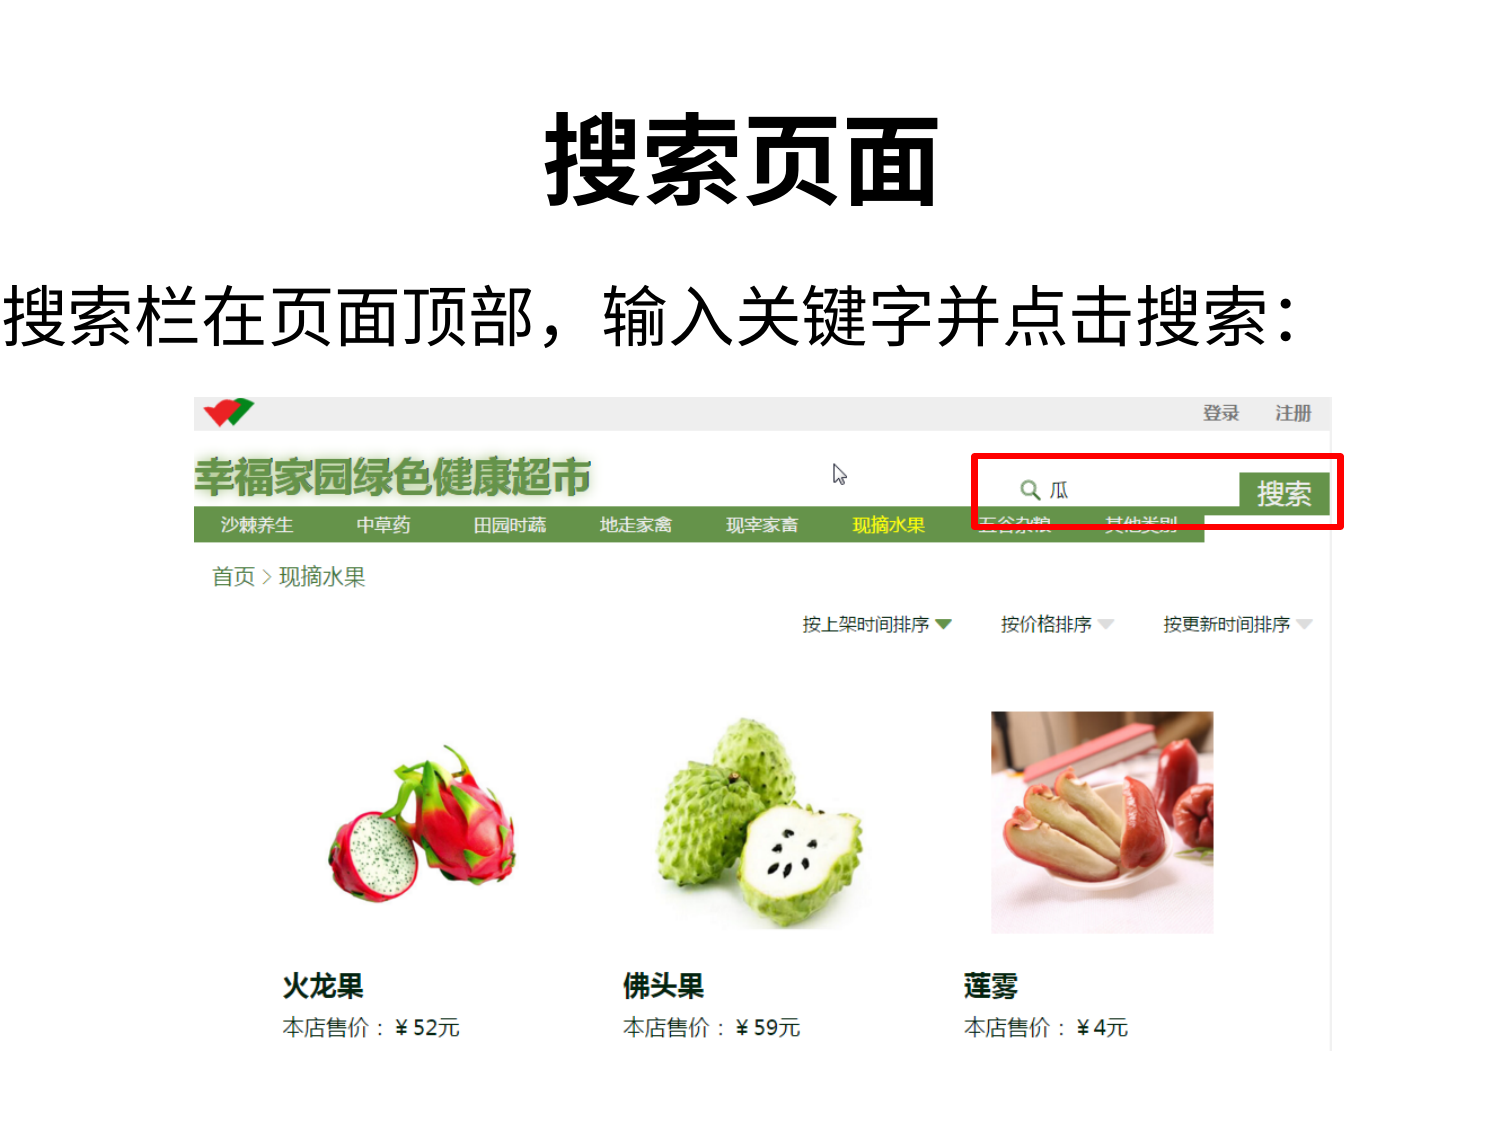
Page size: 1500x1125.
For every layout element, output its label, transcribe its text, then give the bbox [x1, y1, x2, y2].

text_box 搜索栏在页面顶部，输入关键字并点击搜索： [0, 267, 1500, 362]
picture [194, 396, 1333, 1052]
text_box 搜索页面 [527, 90, 958, 225]
text_box [1337, 454, 1343, 529]
